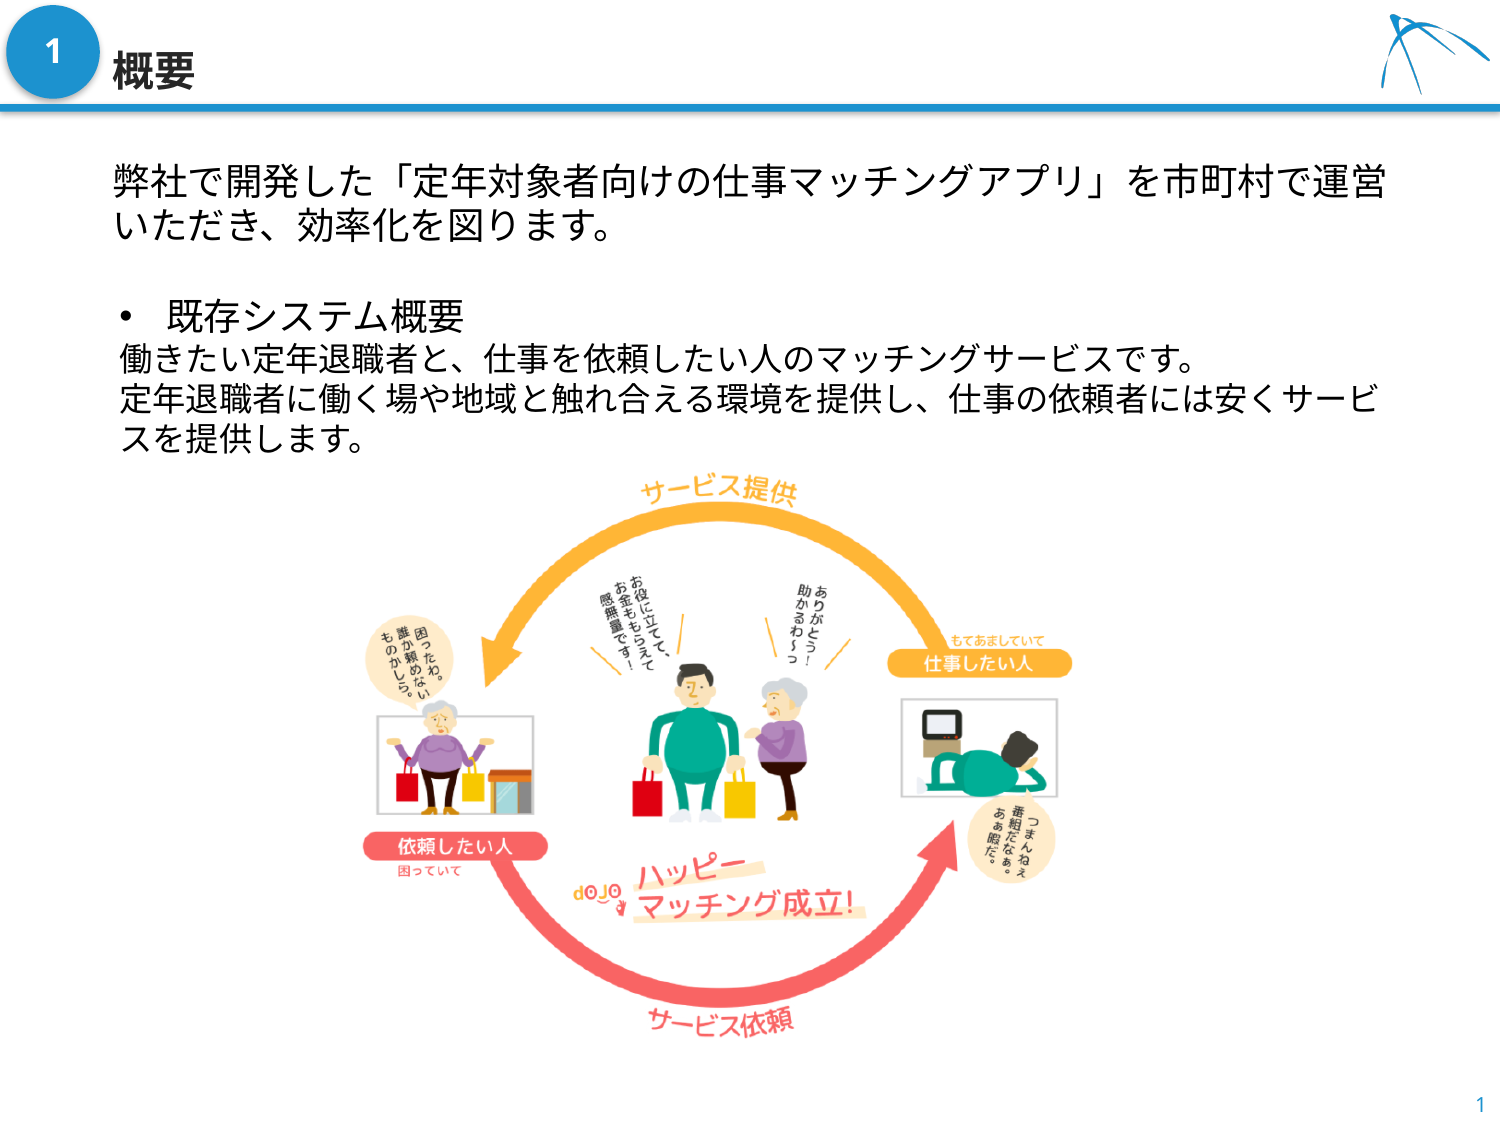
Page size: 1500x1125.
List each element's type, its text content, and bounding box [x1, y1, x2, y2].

title 概要 [97, 41, 1262, 98]
slide_number 1 [1151, 1084, 1500, 1125]
text_box 弊社で開発した「定年対象者向けの仕事マッチングアプリ」を市町村で運営いただき、効率化を図ります。 [97, 150, 1418, 255]
picture [1381, 14, 1490, 95]
list 1 [2, 21, 105, 79]
picture [340, 467, 1096, 1057]
text_box 既存システム概要 働きたい定年退職者と、仕事を依頼したい人のマッチングサービスです。 定年退職者に働く場や地域と触れ合える環境を提供し、仕事の依頼者には安くサービスを提供します。 [104, 285, 1425, 465]
